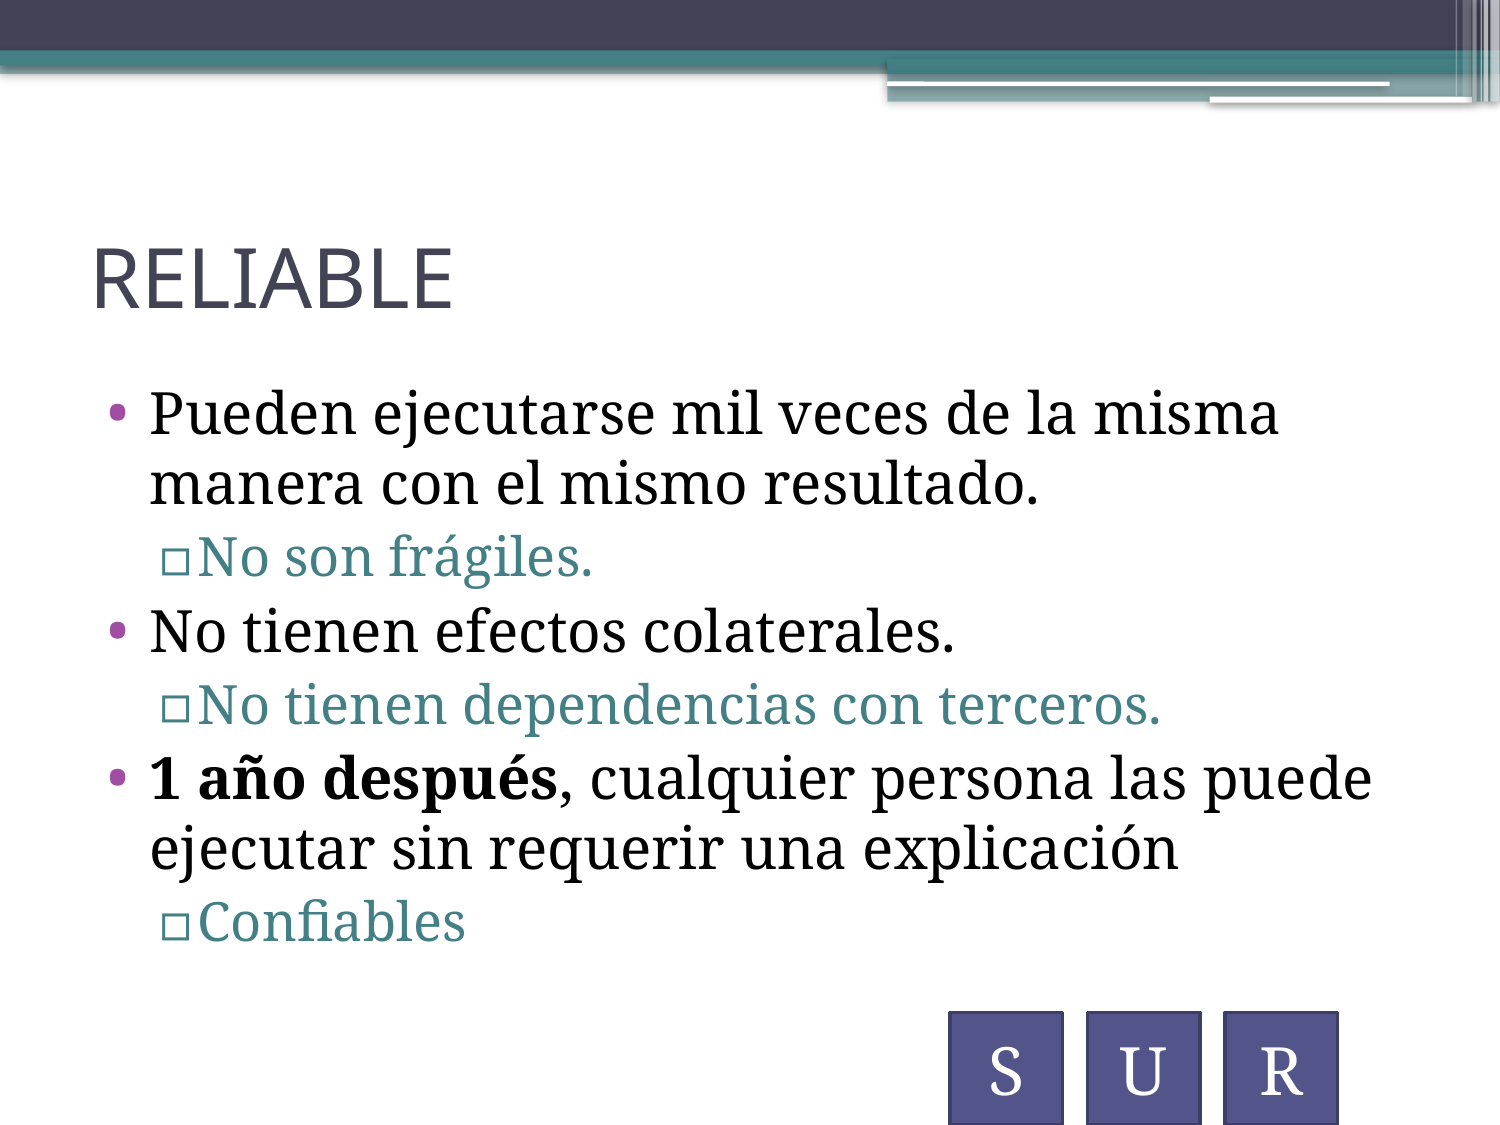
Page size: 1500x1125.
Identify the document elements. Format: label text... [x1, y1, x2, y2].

title RELIABLE [75, 187, 1425, 363]
list Pueden ejecutarse mil veces de la misma manera con el mismo resultado. No son frágiles. No tienen efectos colaterales. No tienen dependencias con terceros. 1 año después, cualquier persona las puede ejecutar sin requerir una explicación Confiables [75, 368, 1425, 1079]
text_box R [1223, 1011, 1339, 1125]
text_box U [1086, 1011, 1202, 1125]
text_box S [948, 1011, 1064, 1125]
